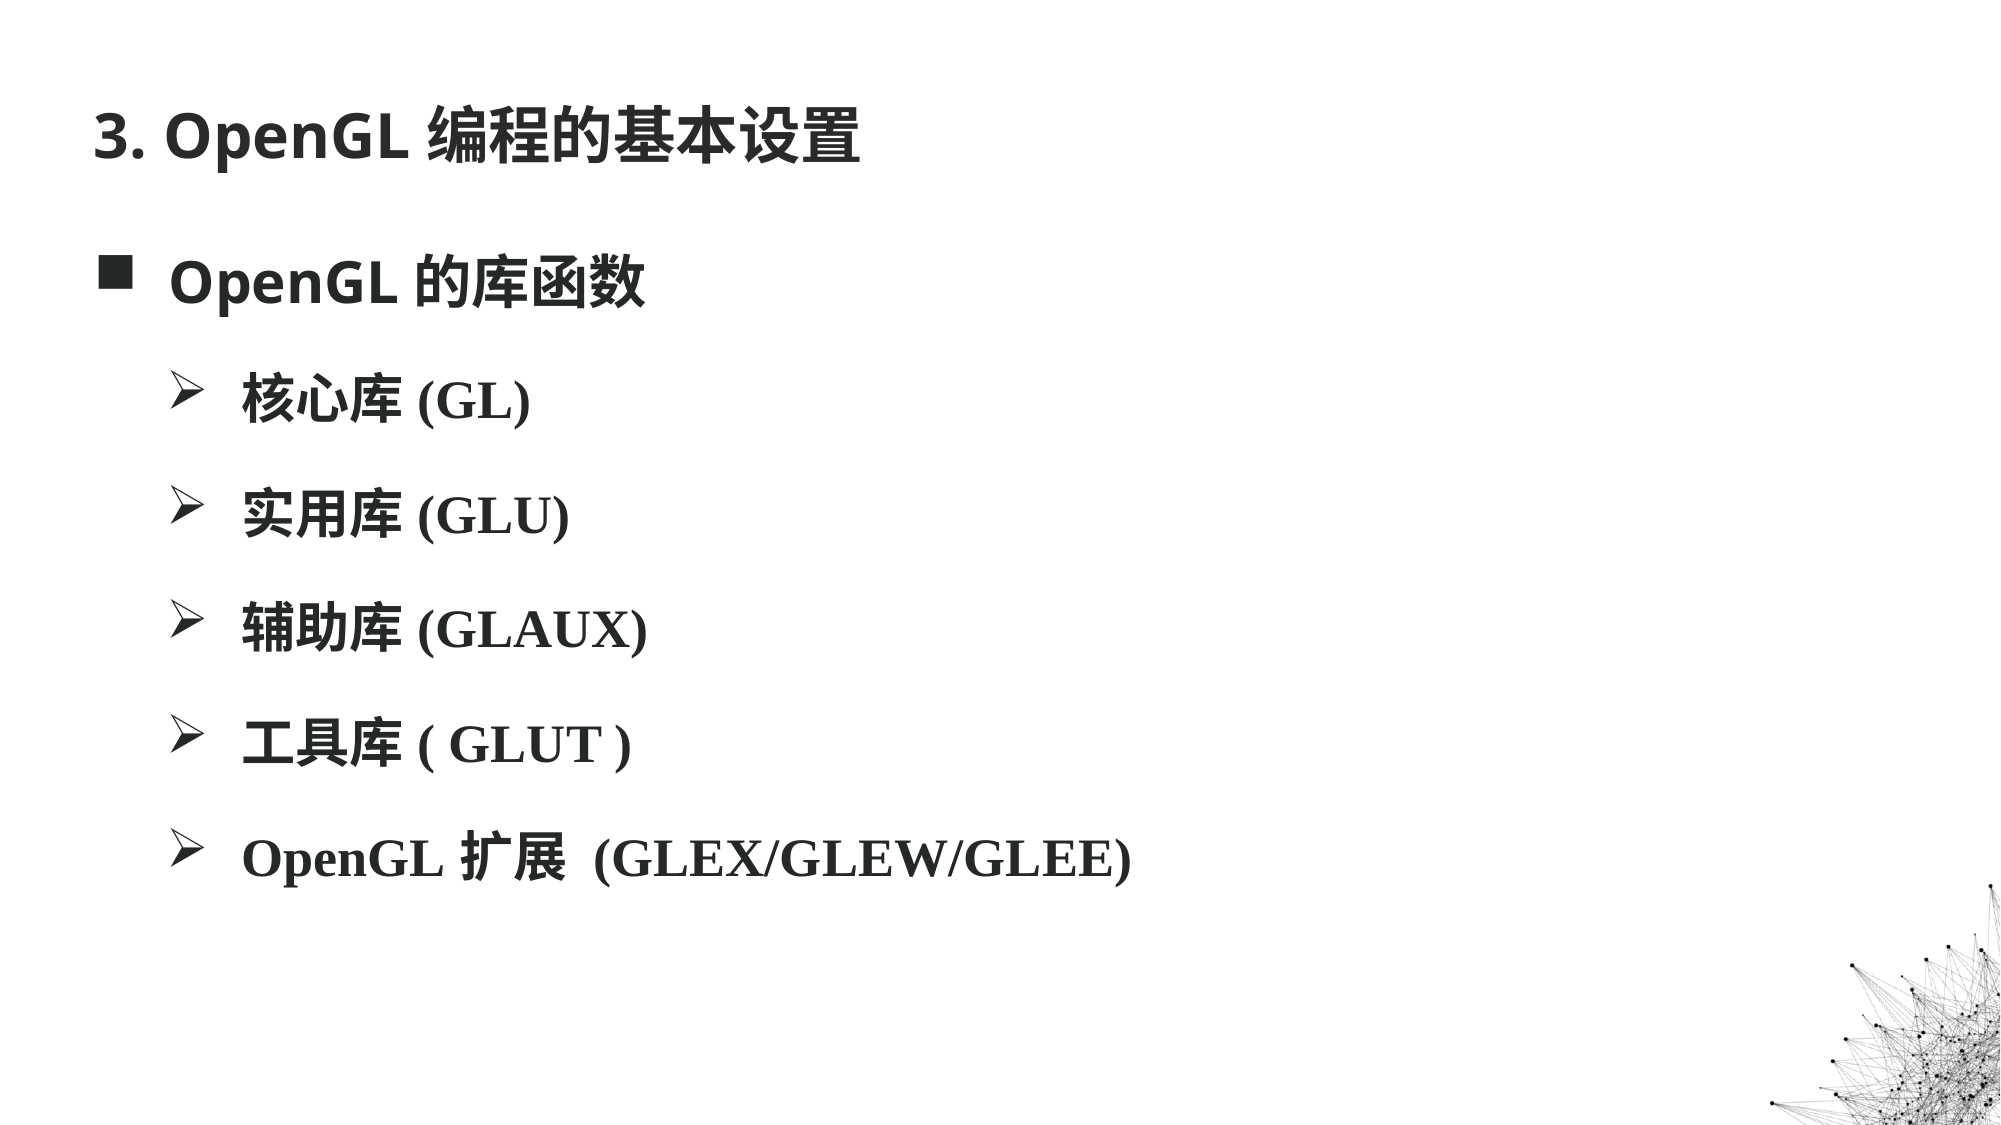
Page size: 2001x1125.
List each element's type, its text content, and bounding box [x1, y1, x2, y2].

list 3. OpenGL编程的基本设置 OpenGL的库函数 核心库(GL) 实用库(GLU) 辅助库(GLAUX) 工具库( GLUT ) OpenGL扩展 (GLEX/GLEW/GLEE) [78, 89, 2000, 1125]
